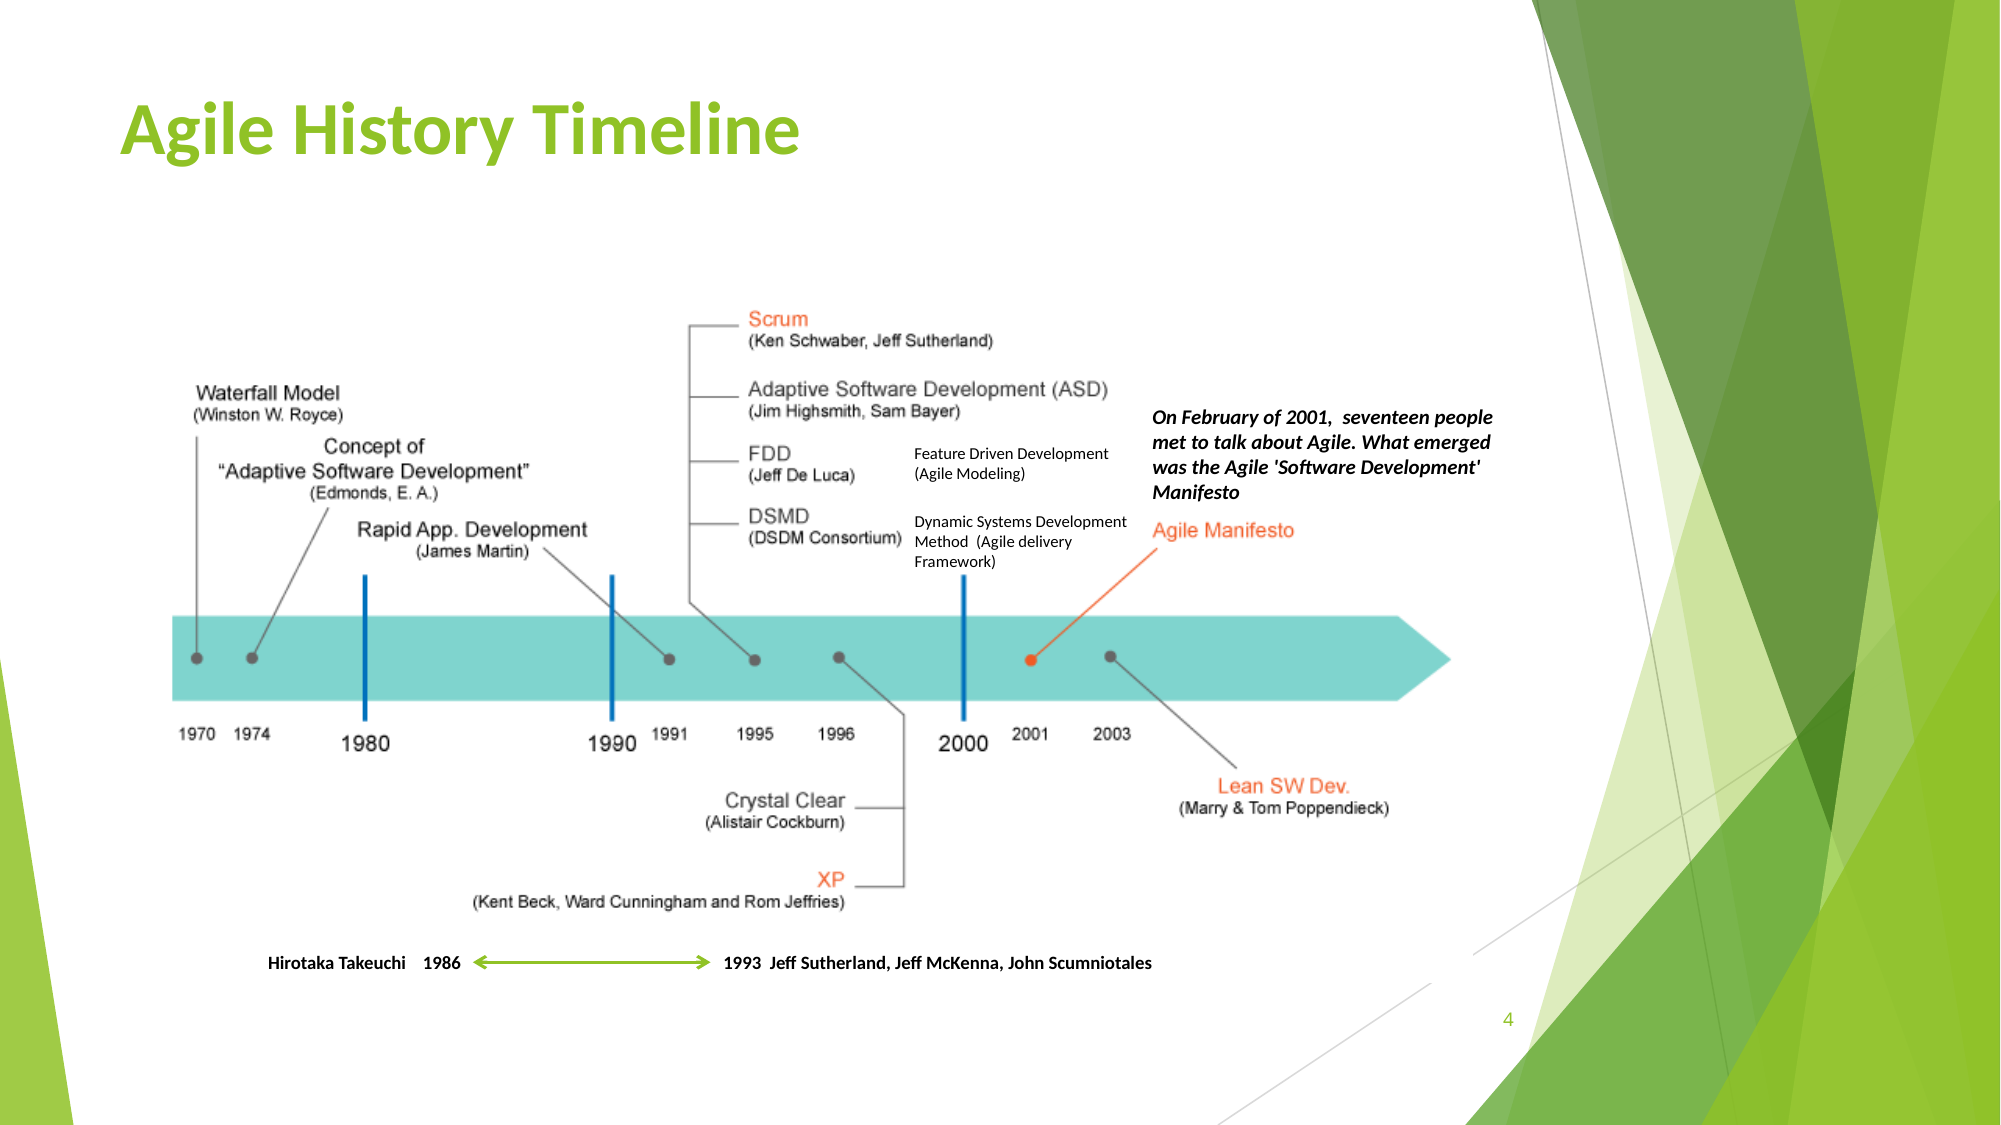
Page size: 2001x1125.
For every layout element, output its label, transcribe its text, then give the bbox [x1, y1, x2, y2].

slide_number 4 [1484, 1002, 1522, 1040]
title Agile History Timeline [112, 71, 1524, 290]
text_box On February of 2001, seventeen people met to talk about Agile. What emerged was the Agile 'Software Development' Manifesto [1477, 396, 1517, 512]
picture [145, 201, 1473, 983]
